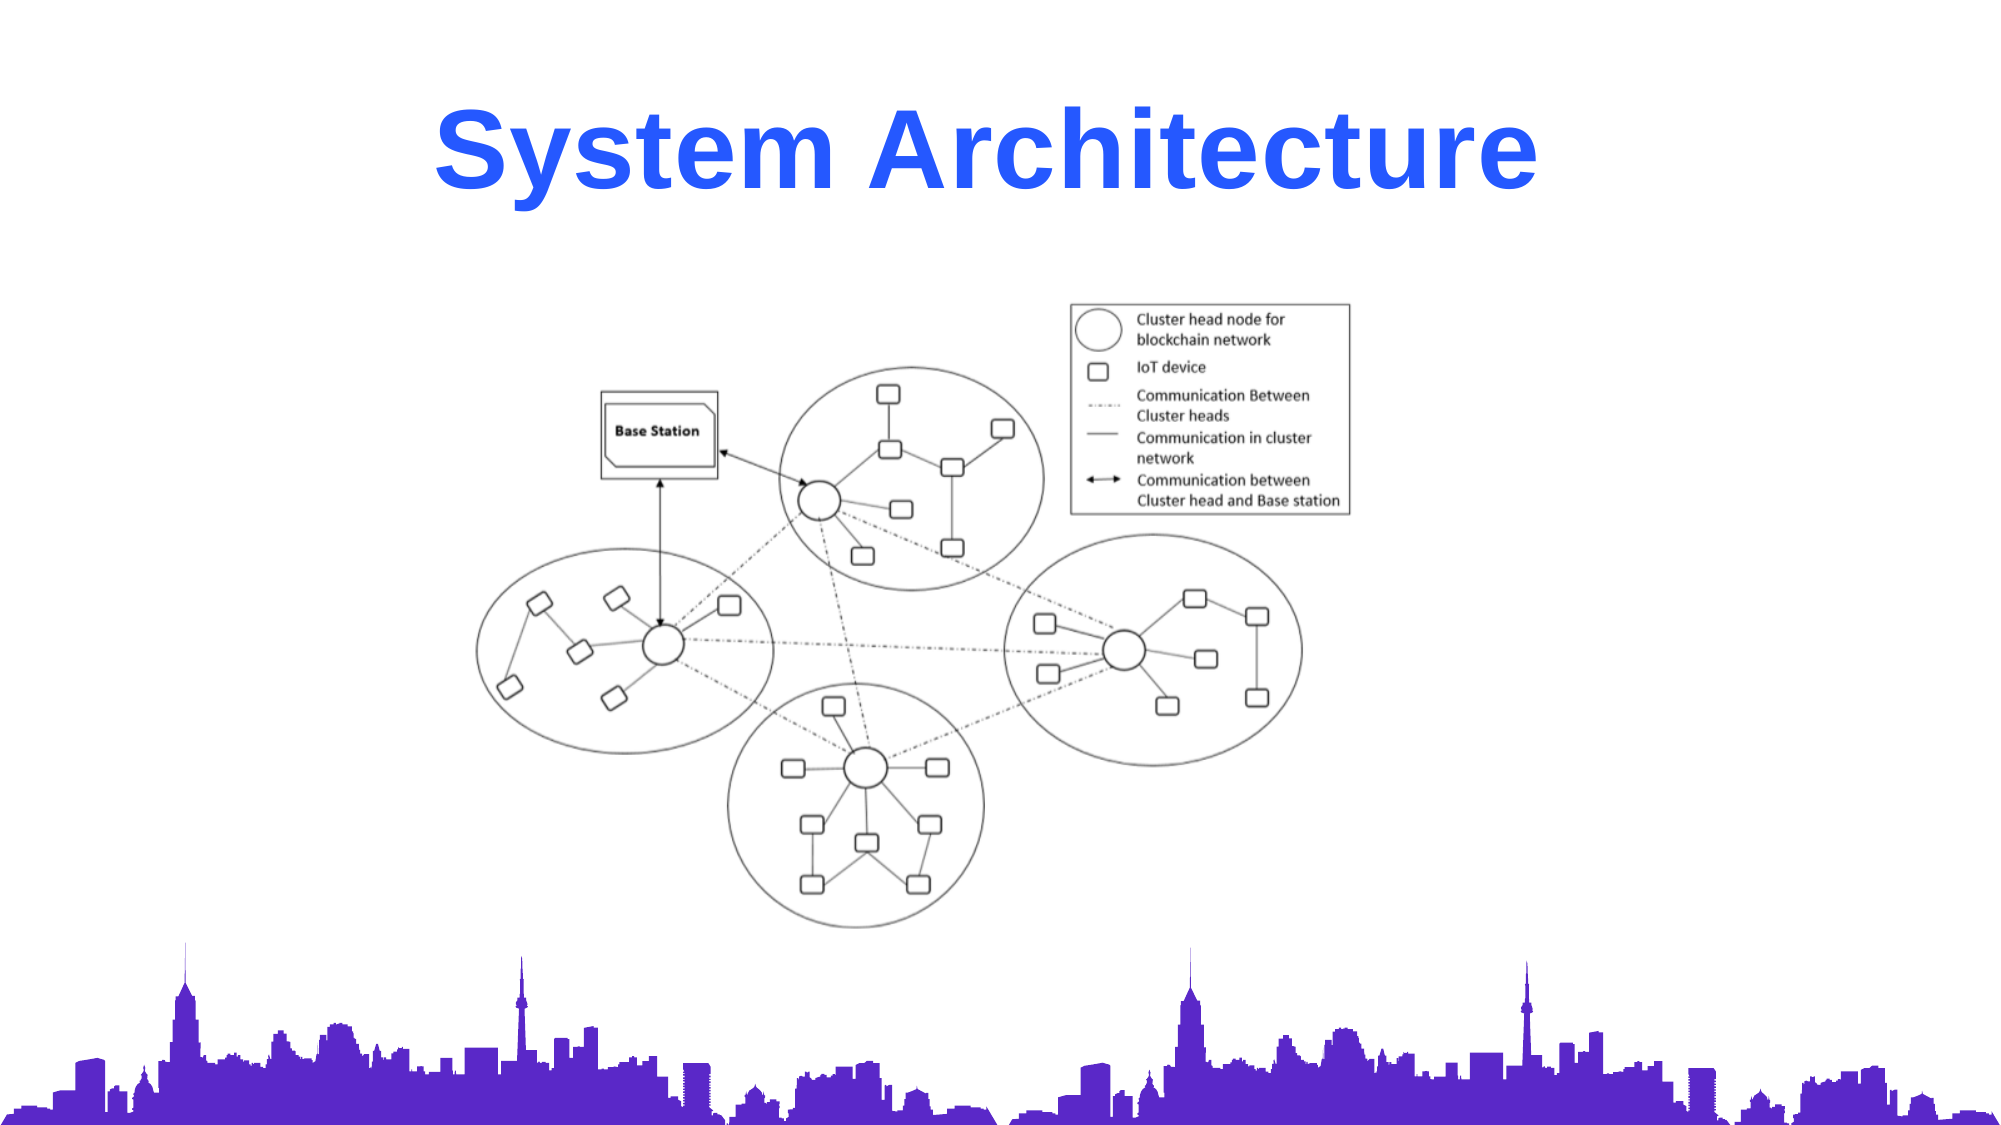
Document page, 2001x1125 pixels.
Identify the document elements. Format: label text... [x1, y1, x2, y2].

text_box System Architecture [418, 68, 1557, 219]
picture [338, 278, 1458, 944]
